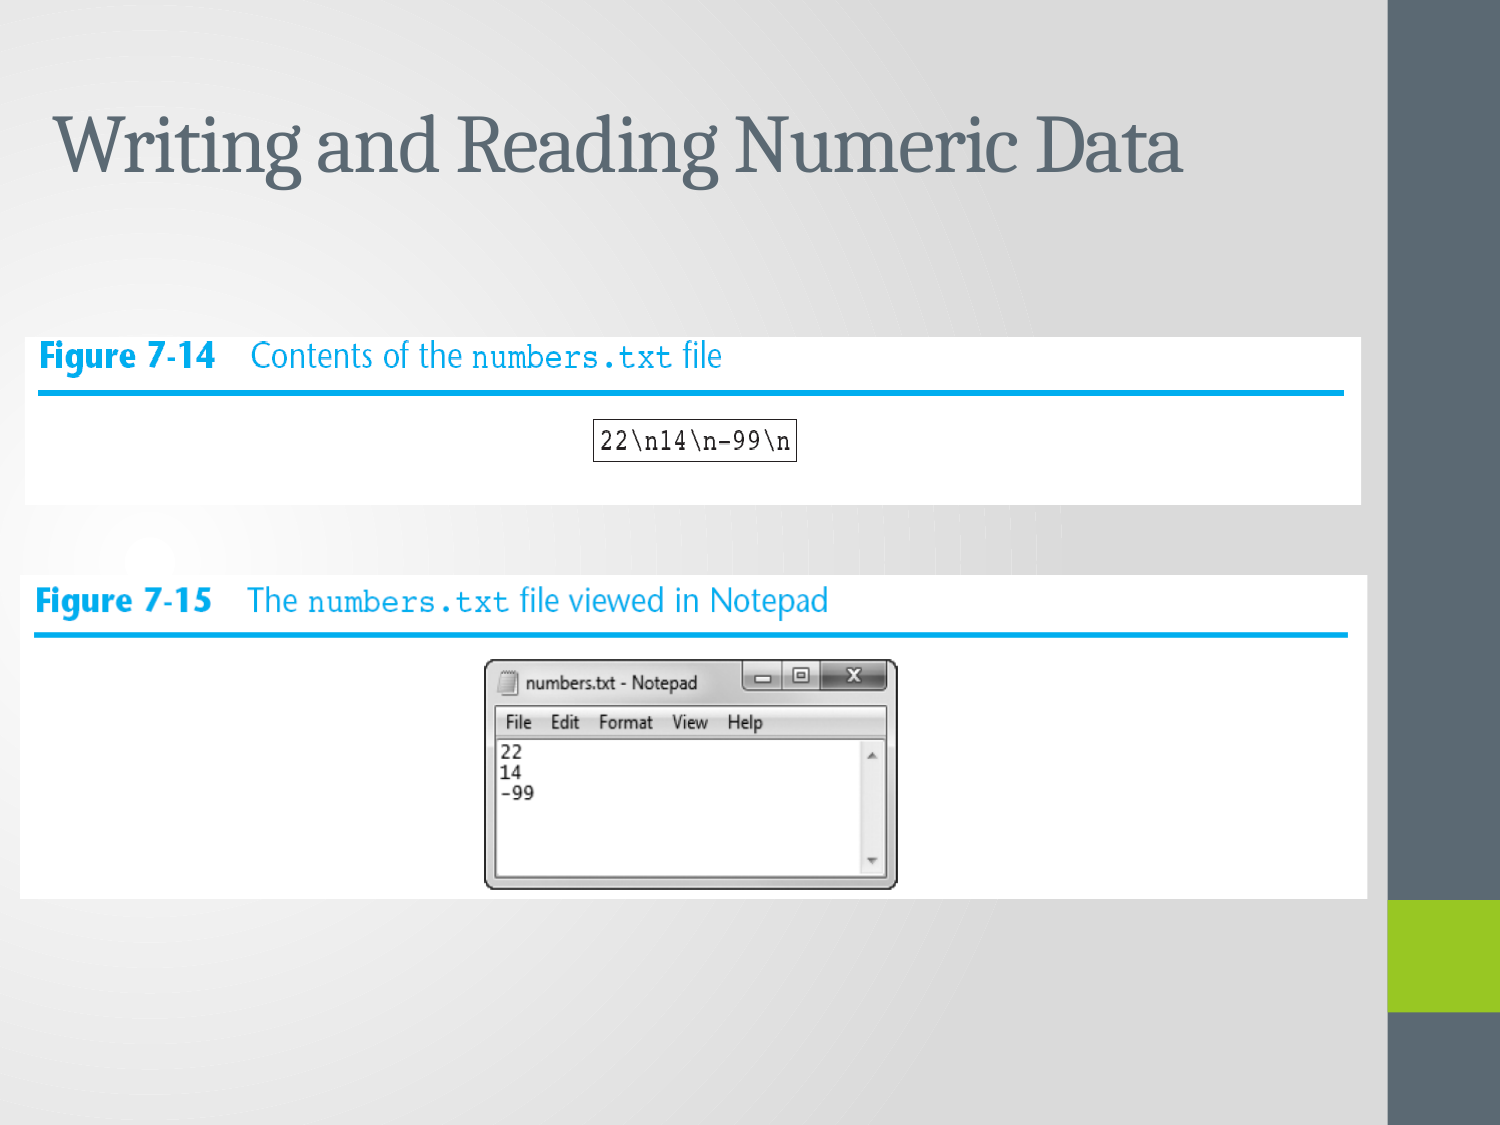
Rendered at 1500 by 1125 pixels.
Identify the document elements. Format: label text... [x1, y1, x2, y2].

picture [19, 574, 1368, 900]
title Writing and Reading Numeric Data [37, 45, 1363, 233]
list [24, 336, 1362, 505]
